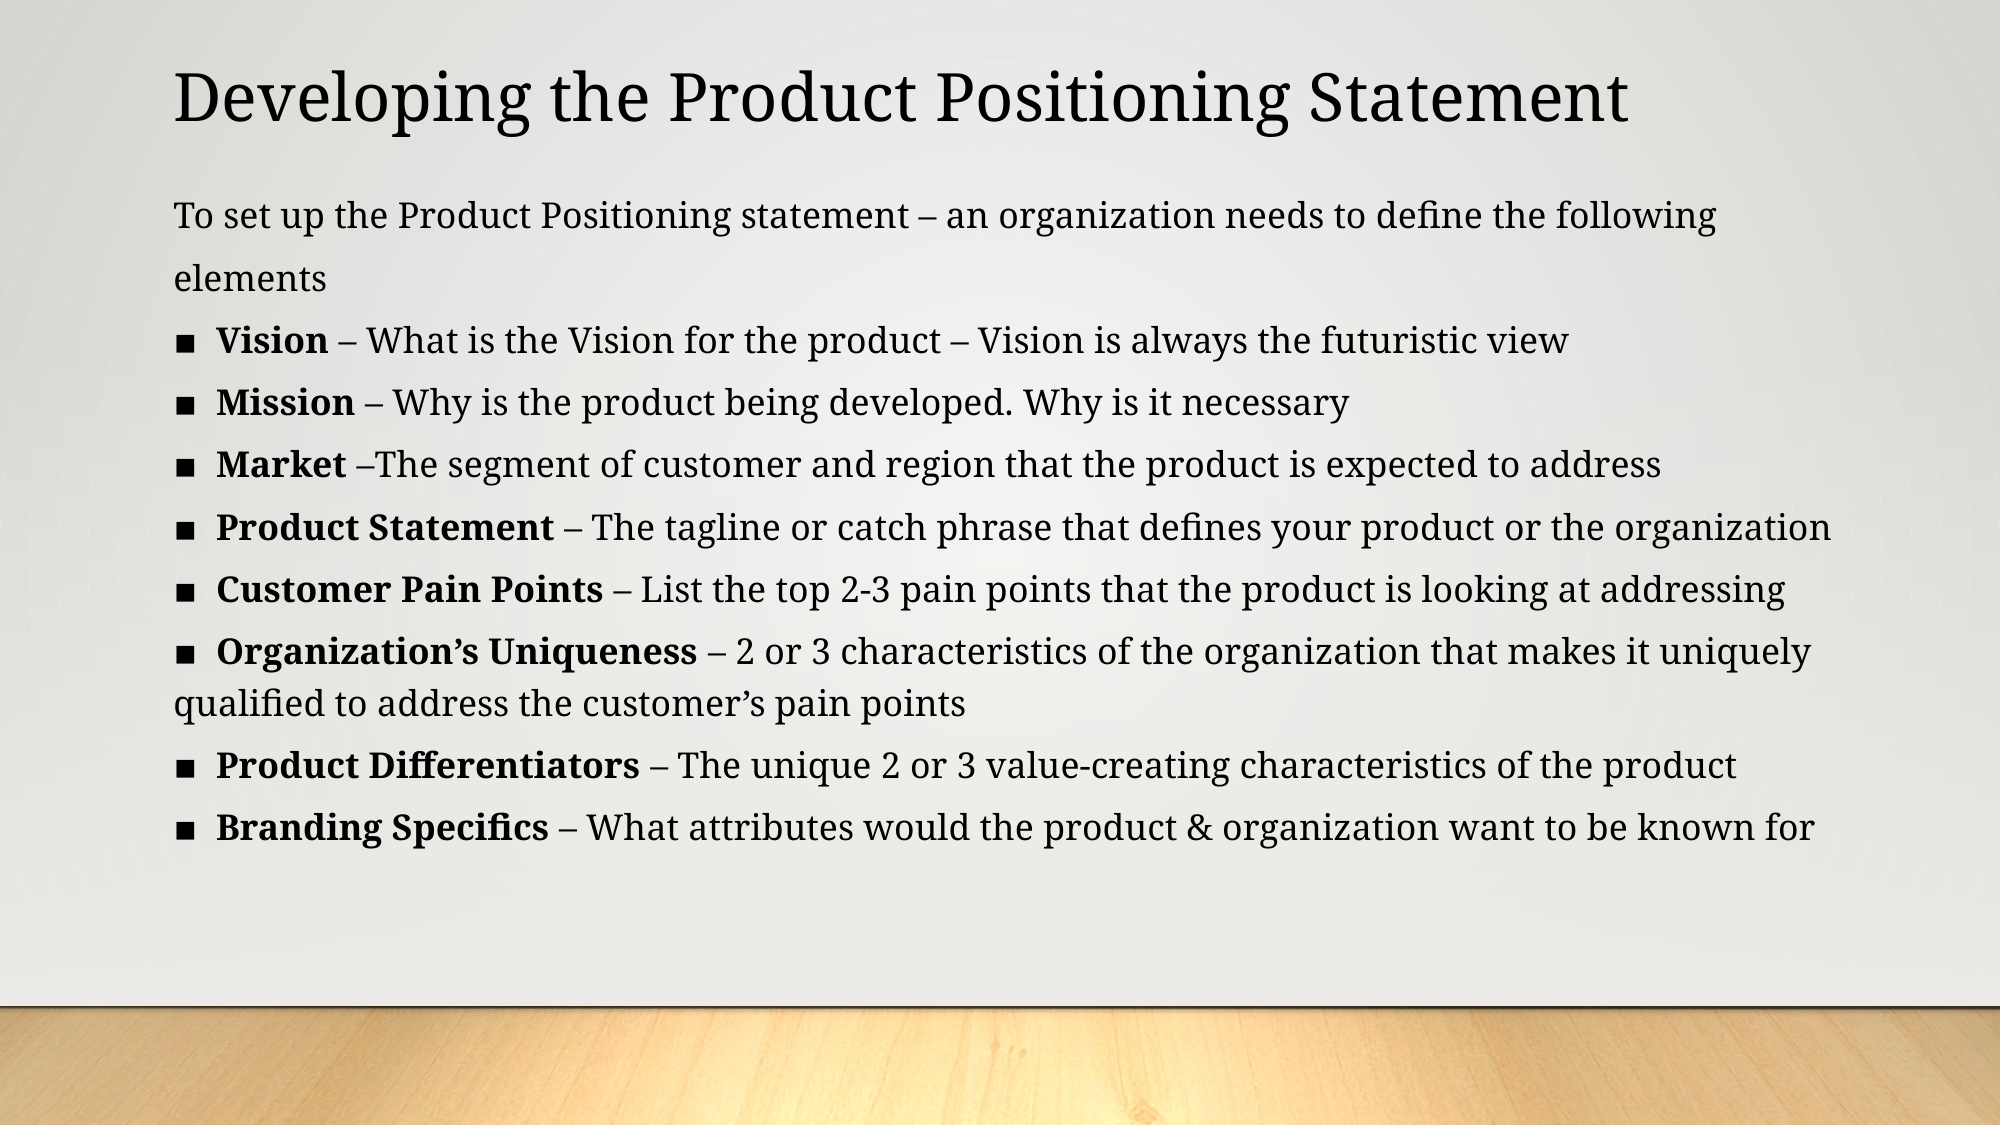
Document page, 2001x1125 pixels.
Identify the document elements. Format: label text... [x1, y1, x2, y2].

picture [0, 1006, 2000, 1125]
title Developing the Product Positioning Statement [158, 50, 1720, 177]
list To set up the Product Positioning statement – an organization needs to define the following elements ▪ Vision – What is the Vision for the product – Vision is always the futuristic view ▪ Mission – Why is the product being developed. Why is it necessary ▪ Market –The segment of customer and region that the product is expected to address ▪ Product Statement – The tagline or catch phrase that defines your product or the organization ▪ Customer Pain Points – List the top 2-3 pain points that the product is looking at addressing ▪ Organization’s Uniqueness – 2 or 3 characteristics of the organization that makes it uniquely qualified to address the customer’s pain points ▪ Product Differentiators – The unique 2 or 3 value-creating characteristics of the product ▪ Branding Specifics – What attributes would the product & organization want to be known for [158, 177, 1857, 978]
